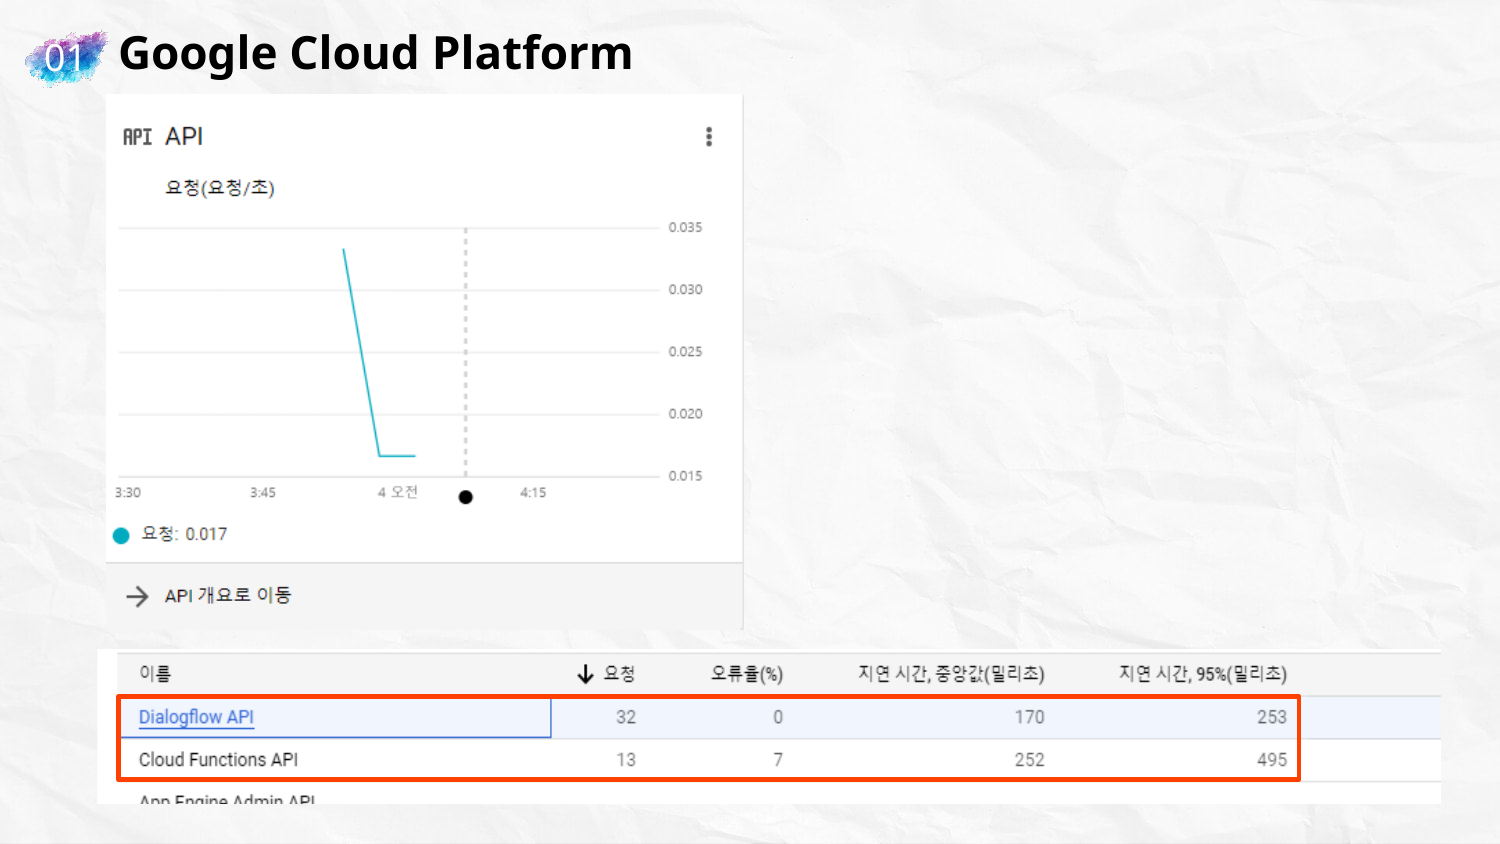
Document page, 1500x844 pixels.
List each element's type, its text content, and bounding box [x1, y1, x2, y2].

picture [97, 649, 1442, 804]
picture [18, 26, 113, 93]
text_box Google Cloud Platform [118, 20, 709, 83]
picture [106, 94, 745, 630]
